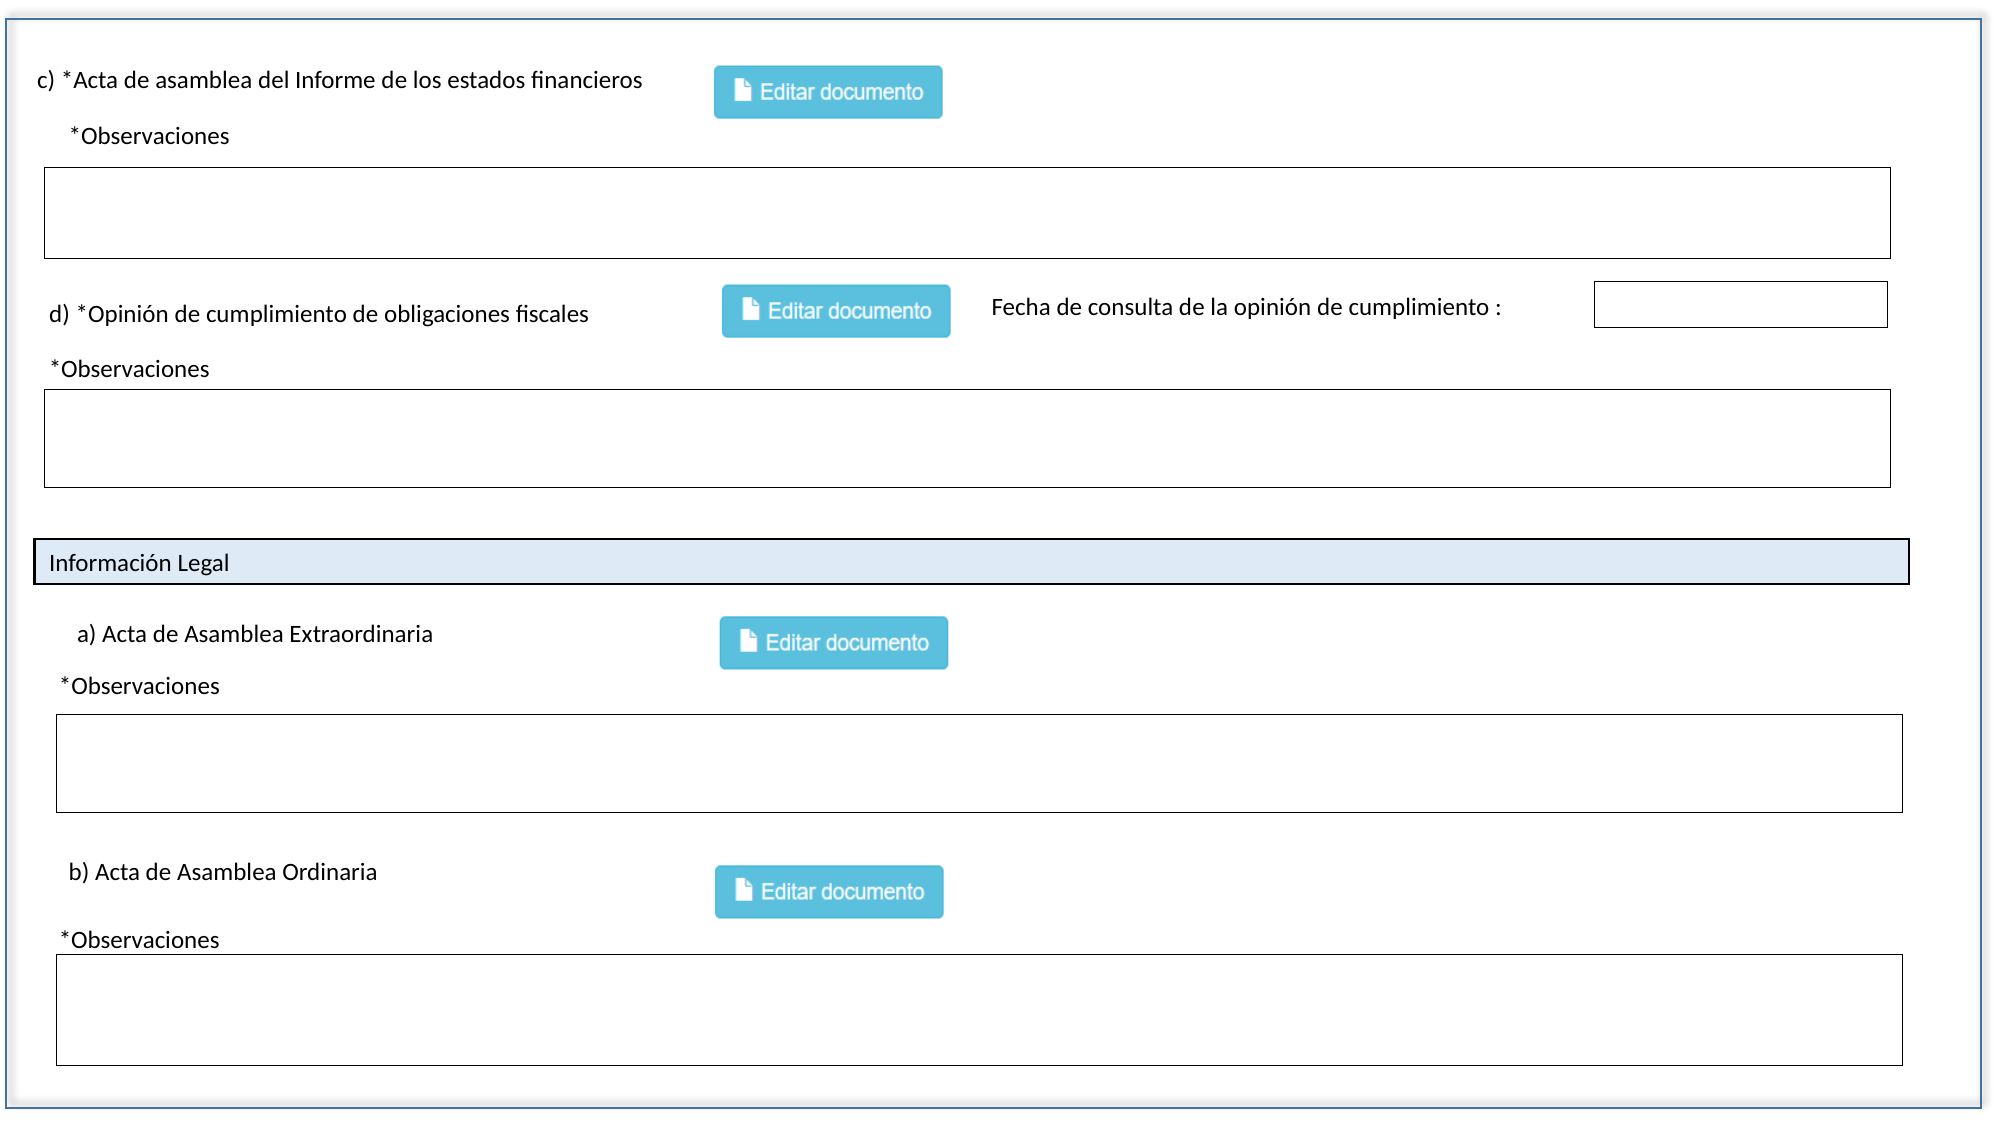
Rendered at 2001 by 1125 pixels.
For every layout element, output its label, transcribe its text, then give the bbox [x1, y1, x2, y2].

picture [693, 607, 984, 677]
text_box c) *Acta de asamblea del Informe de los estados financieros [22, 56, 942, 102]
text_box b) Acta de Asamblea Ordinaria [53, 848, 635, 894]
picture [688, 856, 979, 926]
text_box *Observaciones [44, 662, 645, 707]
text_box *Observaciones [43, 916, 645, 962]
text_box *Observaciones [33, 345, 635, 391]
text_box a) Acta de Asamblea Extraordinaria [62, 610, 568, 656]
text_box Información Legal [33, 538, 1910, 585]
picture [687, 57, 978, 127]
text_box Fecha de consulta de la opinión de cumplimiento : [986, 282, 1545, 328]
text_box *Observaciones [53, 112, 655, 157]
picture [695, 275, 986, 345]
text_box d) *Opinión de cumplimiento de obligaciones fiscales [34, 289, 695, 335]
text_box [5, 18, 1982, 1109]
